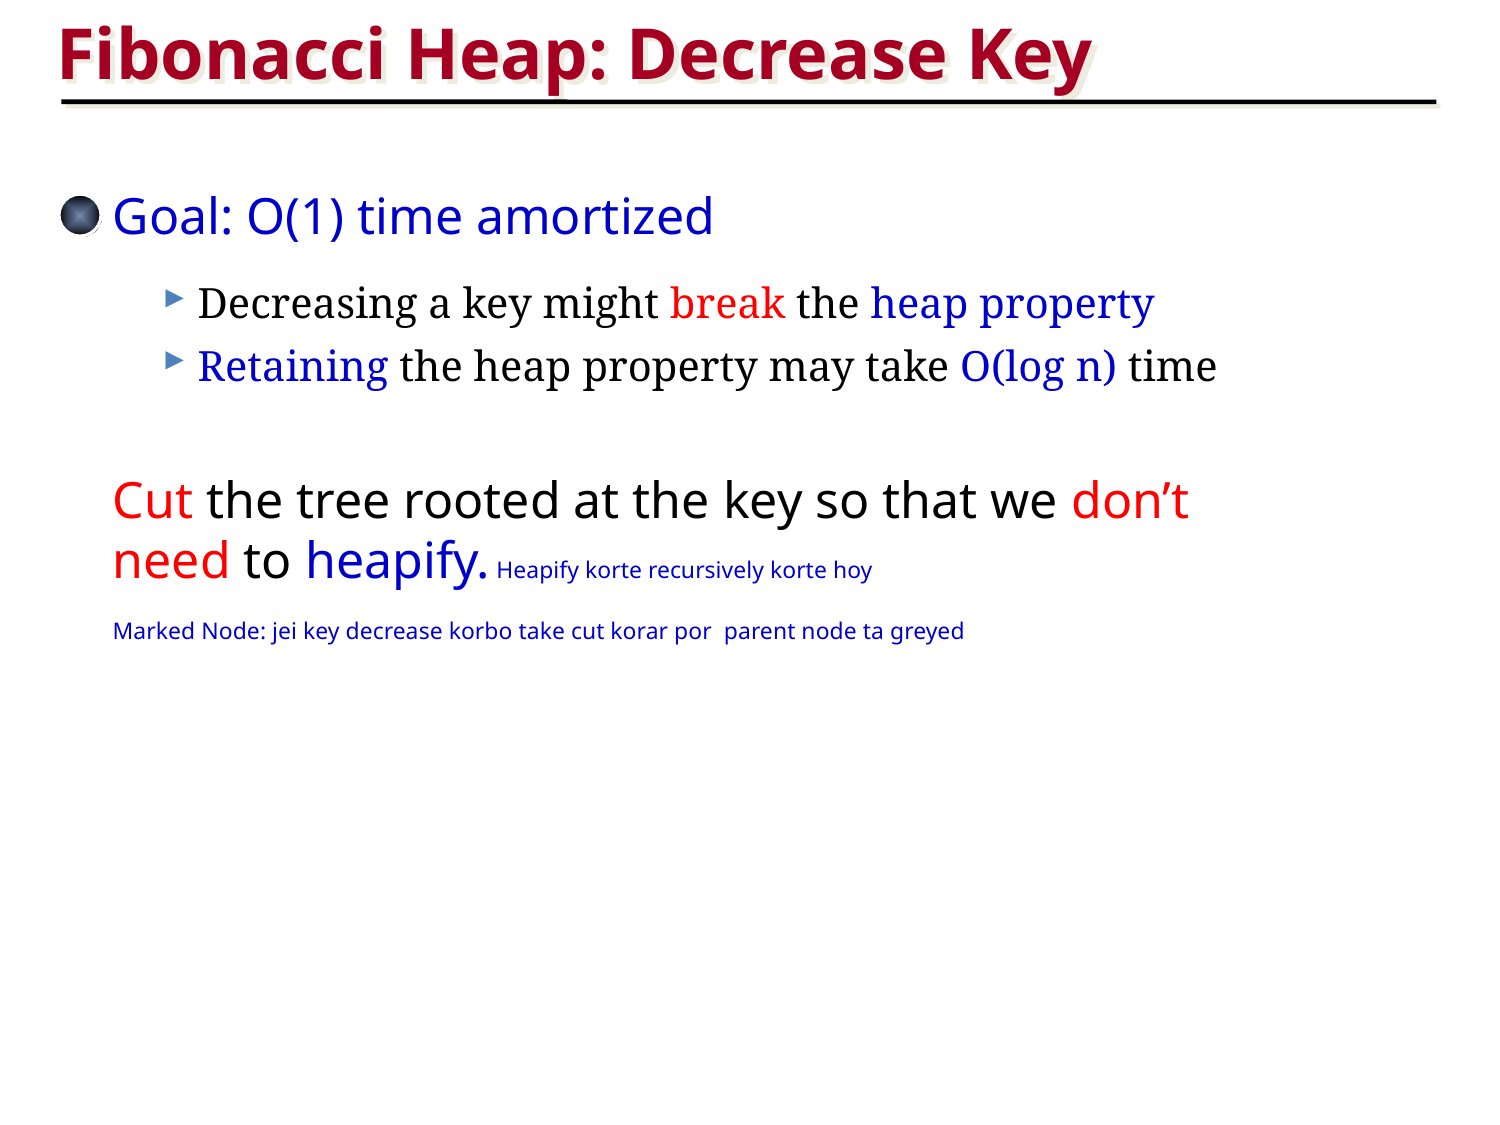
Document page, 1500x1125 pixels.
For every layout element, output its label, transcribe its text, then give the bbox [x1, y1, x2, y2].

text_box Cut the tree rooted at the key so that we don’t need to heapify. Heapify korte recursively korte hoy Marked Node: jei key decrease korbo take cut korar por parent node ta greyed [97, 461, 1329, 652]
text_box Decreasing a key might break the heap property Retaining the heap property may take O(log n) time [147, 269, 1459, 398]
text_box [58, 176, 1146, 253]
text_box Fibonacci Heap: Decrease Key [41, 1, 1316, 102]
